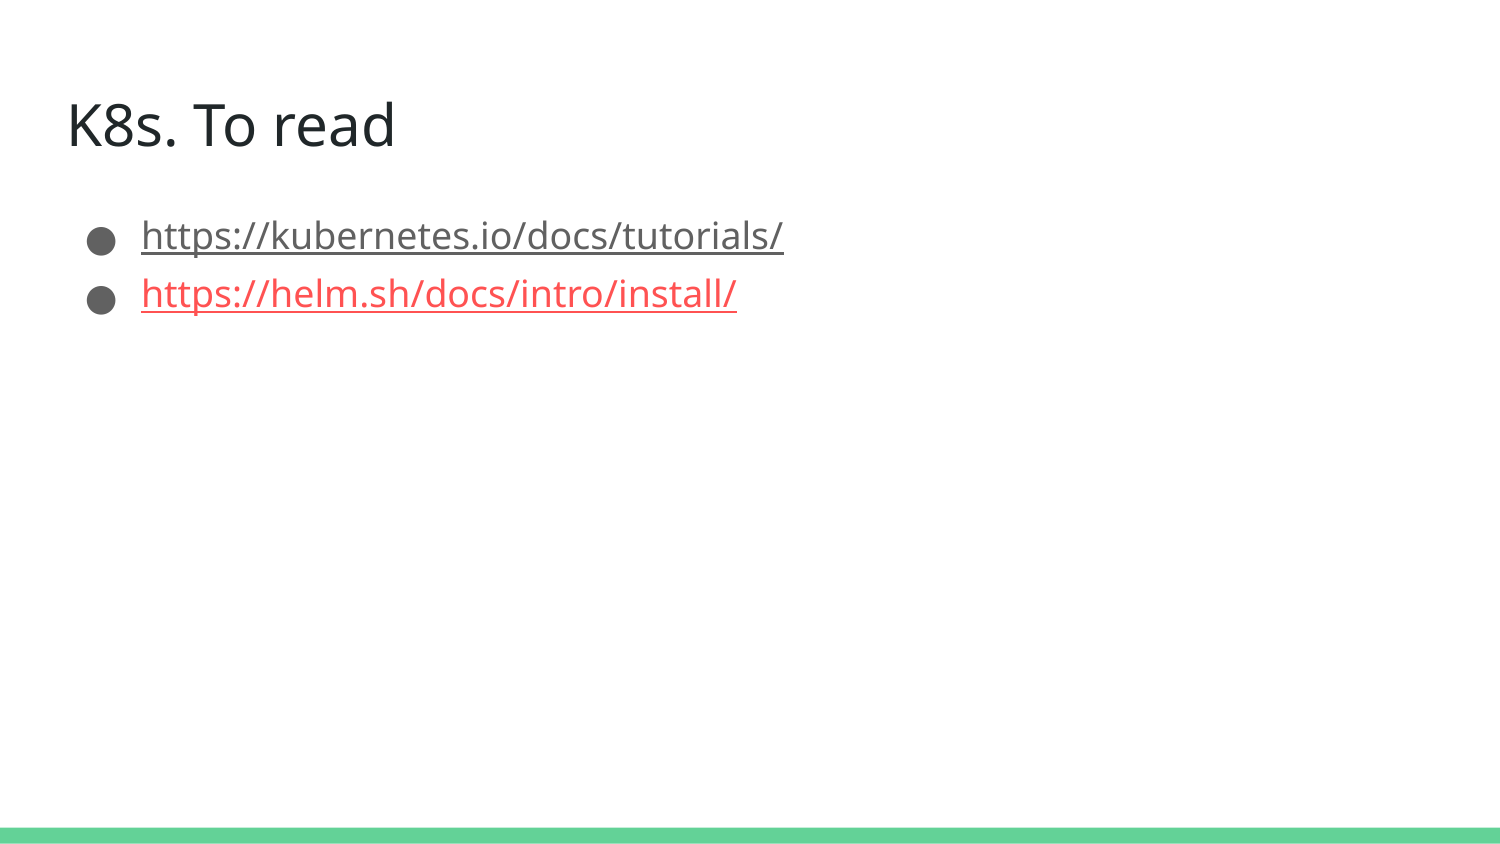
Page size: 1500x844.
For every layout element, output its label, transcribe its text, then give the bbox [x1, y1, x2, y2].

list https://kubernetes.io/docs/tutorials/ https://helm.sh/docs/intro/install/ [51, 189, 1449, 750]
title K8s. To read [51, 72, 1449, 167]
